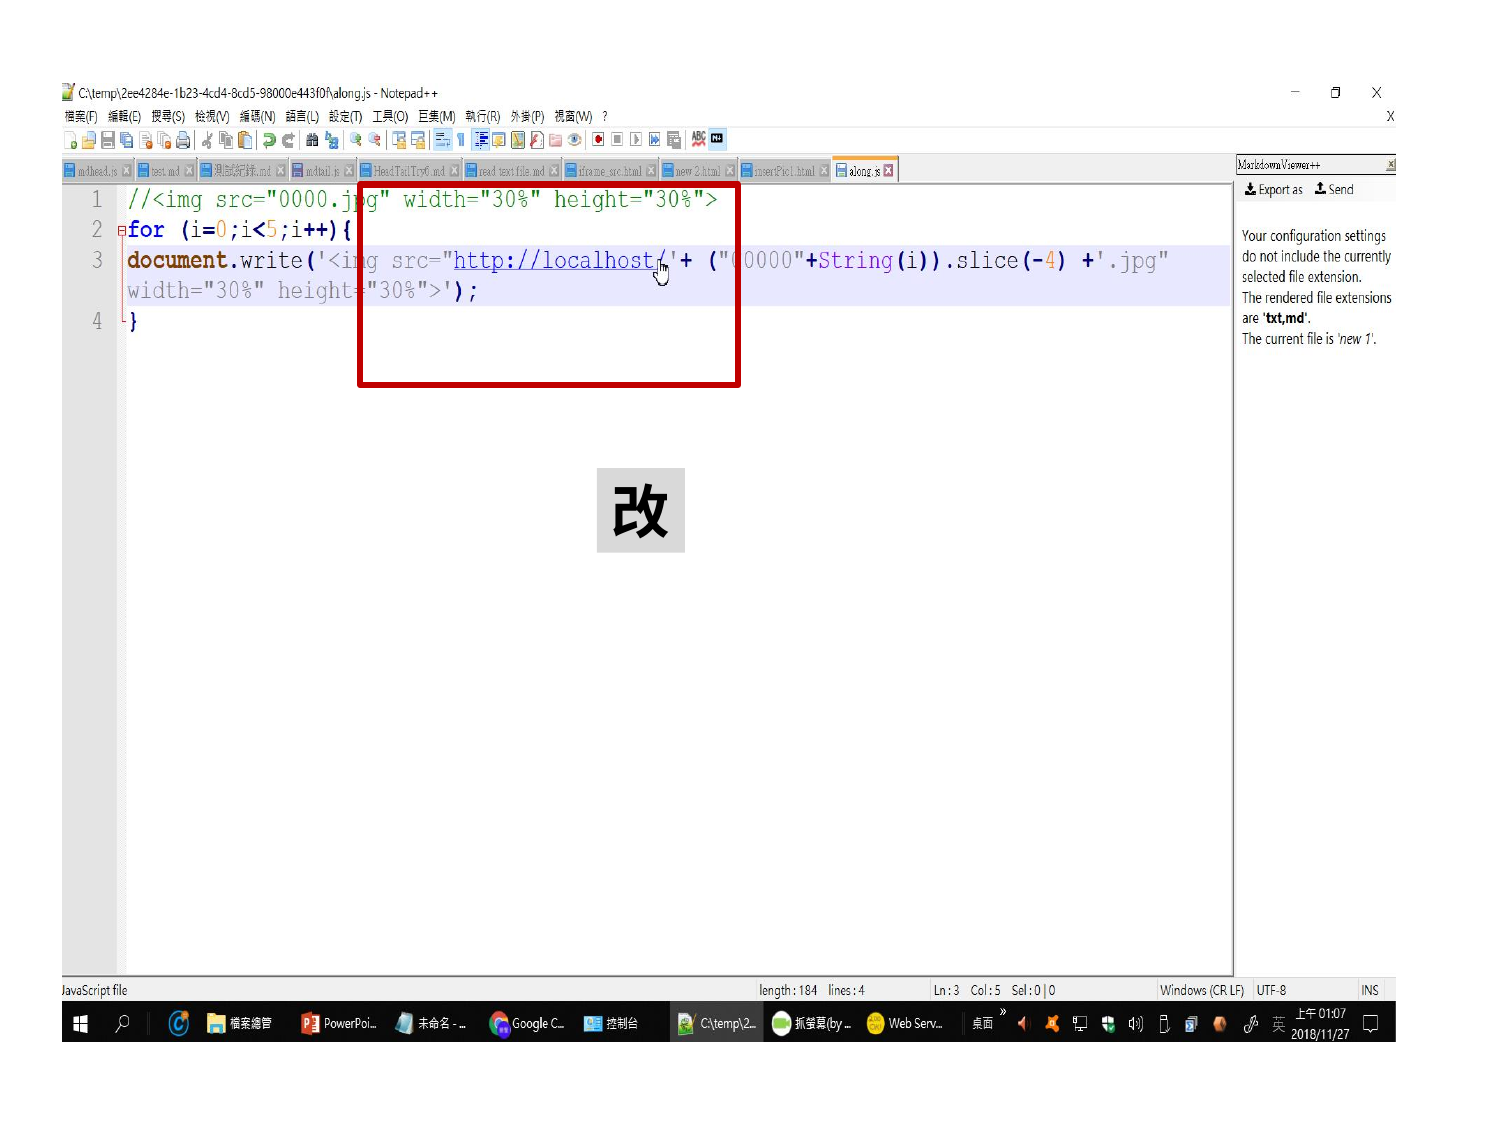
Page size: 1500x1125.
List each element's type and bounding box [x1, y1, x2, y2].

picture [62, 83, 1396, 1042]
